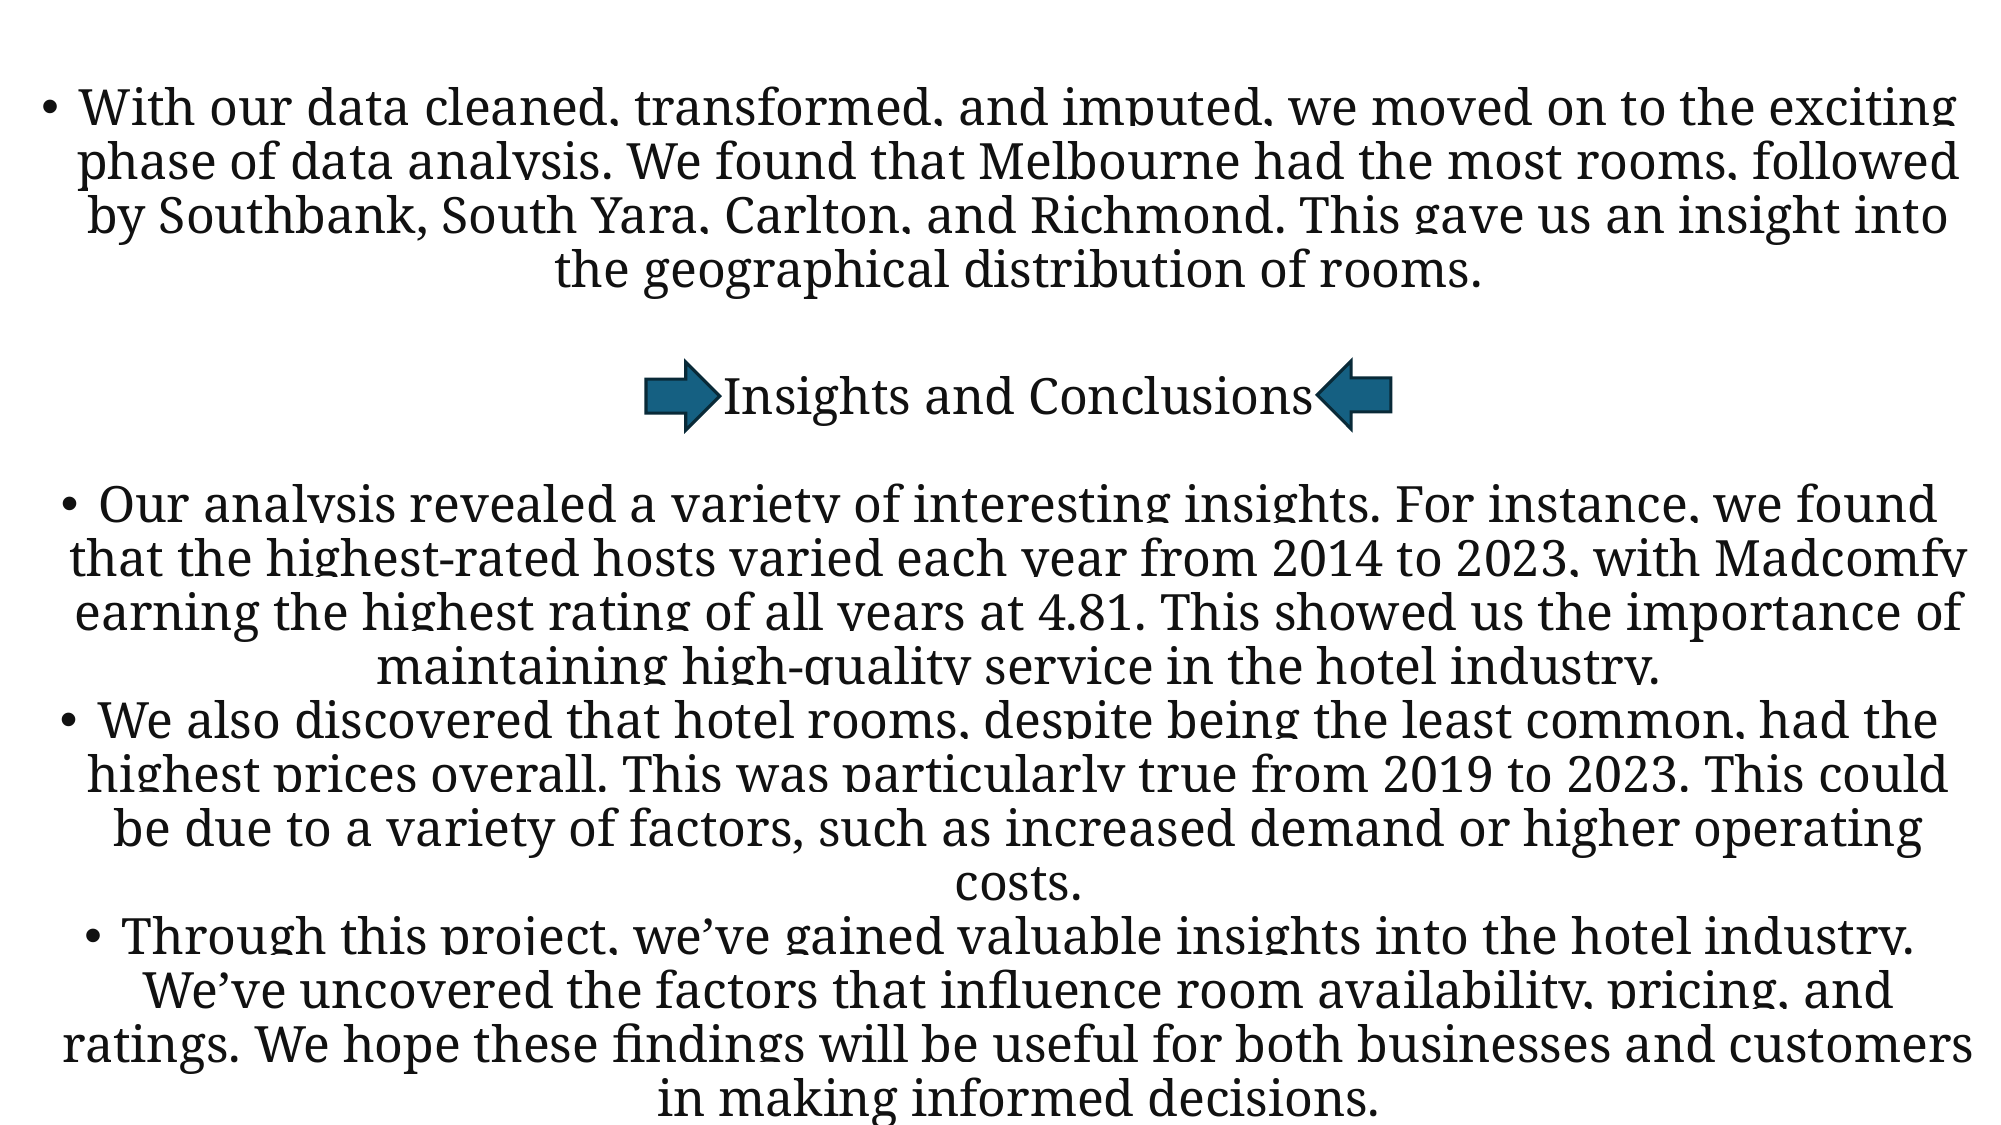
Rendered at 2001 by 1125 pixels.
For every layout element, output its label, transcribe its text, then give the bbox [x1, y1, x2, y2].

text_box [644, 358, 722, 434]
text_box [1314, 357, 1393, 433]
list With our data cleaned, transformed, and imputed, we moved on to the exciting phase of data analysis. We found that Melbourne had the most rooms, followed by Southbank, South Yara, Carlton, and Richmond. This gave us an insight into the geographical distribution of rooms. Insights and Conclusions Our analysis revealed a variety of interesting insights. For instance, we found that the highest-rated hosts varied each year from 2014 to 2023, with Madcomfy earning the highest rating of all years at 4.81. This showed us the importance of maintaining high-quality service in the hotel industry. We also discovered that hotel rooms, despite being the least common, had the highest prices overall. This was particularly true from 2019 to 2023. This could be due to a variety of factors, such as increased demand or higher operating costs. Through this project, we’ve gained valuable insights into the hotel industry. We’ve uncovered the factors that influence room availability, pricing, and ratings. We hope these findings will be useful for both businesses and customers in making informed decisions. [0, 75, 2000, 1093]
